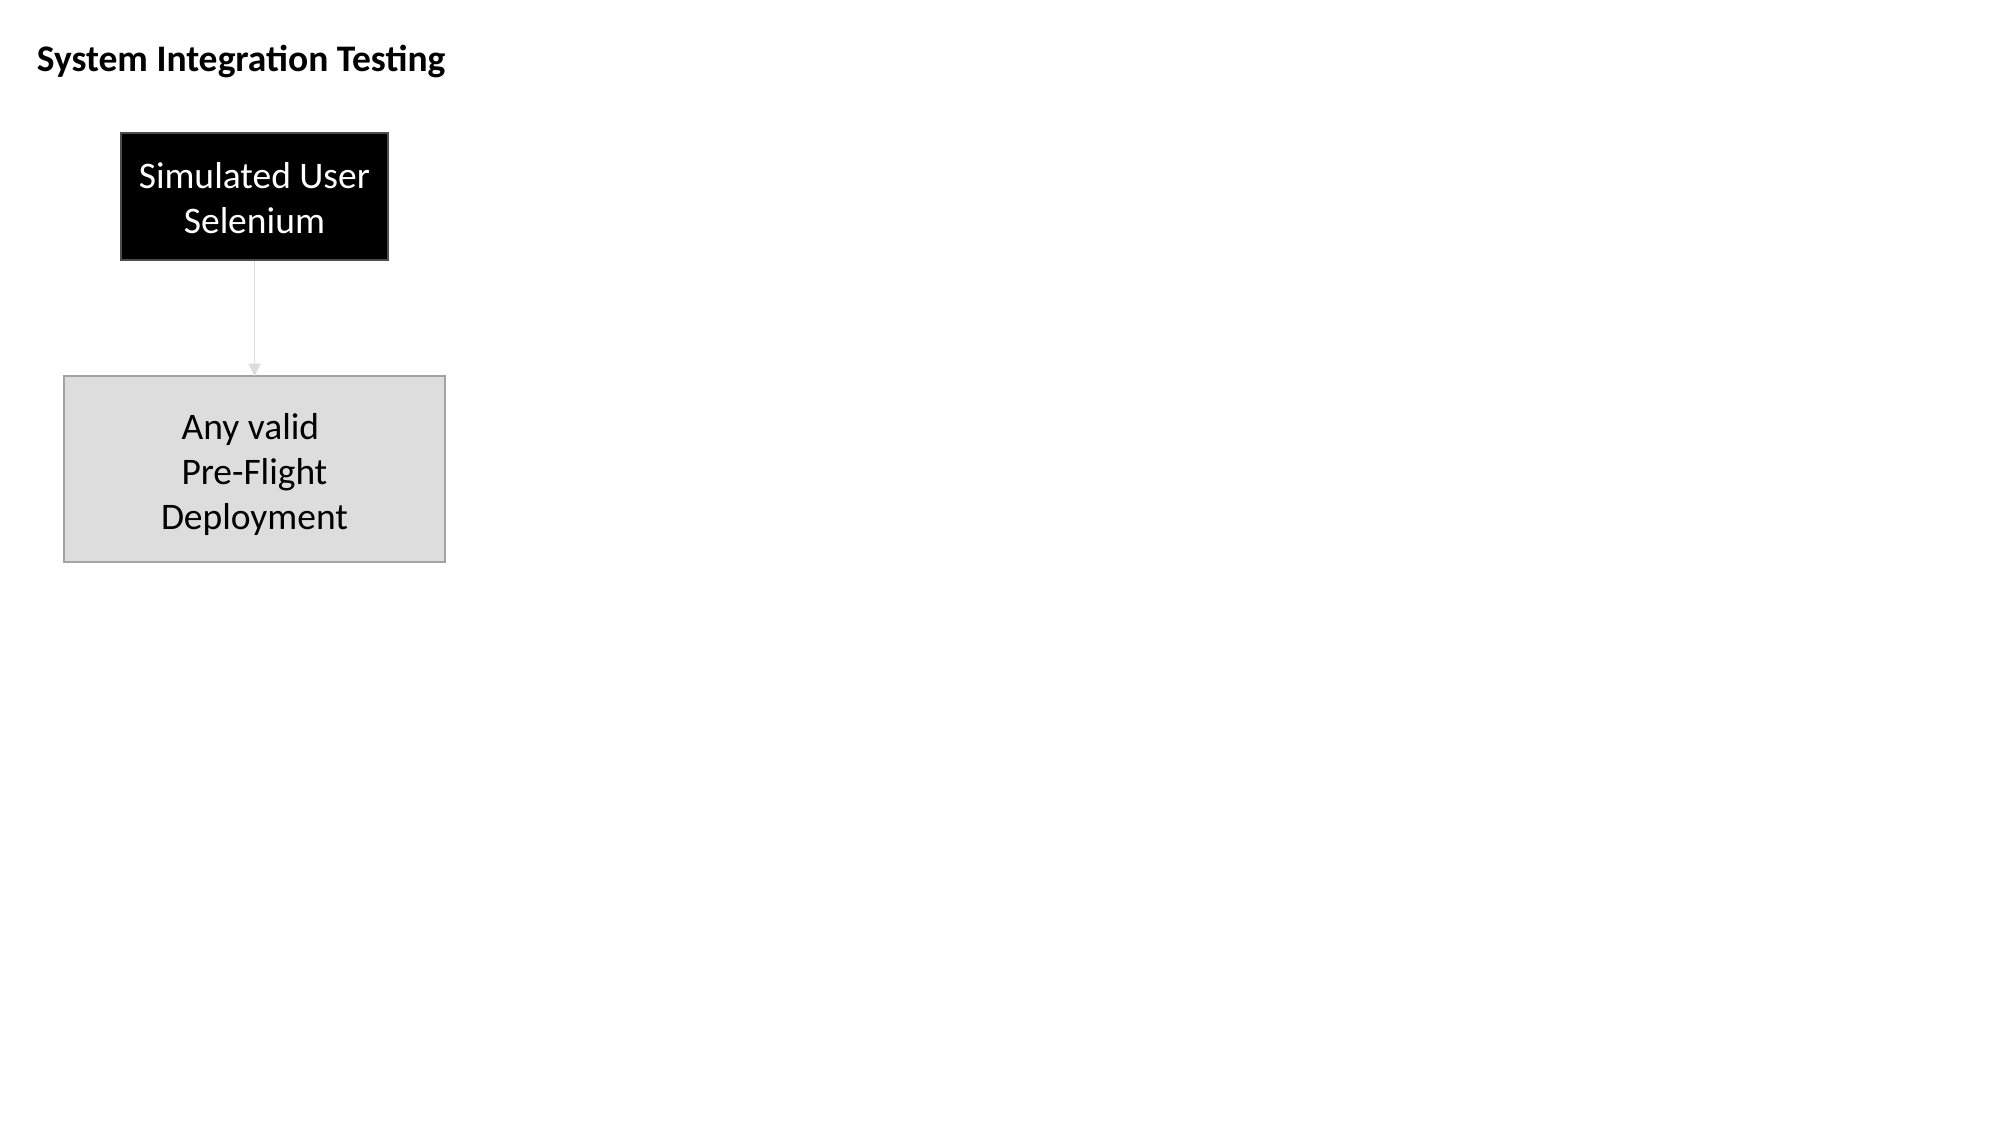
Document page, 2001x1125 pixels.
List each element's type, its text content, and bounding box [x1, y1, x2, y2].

text_box System Integration Testing [22, 26, 461, 86]
text_box Simulated User Selenium [120, 132, 389, 261]
text_box Any valid Pre-Flight Deployment [63, 375, 446, 563]
